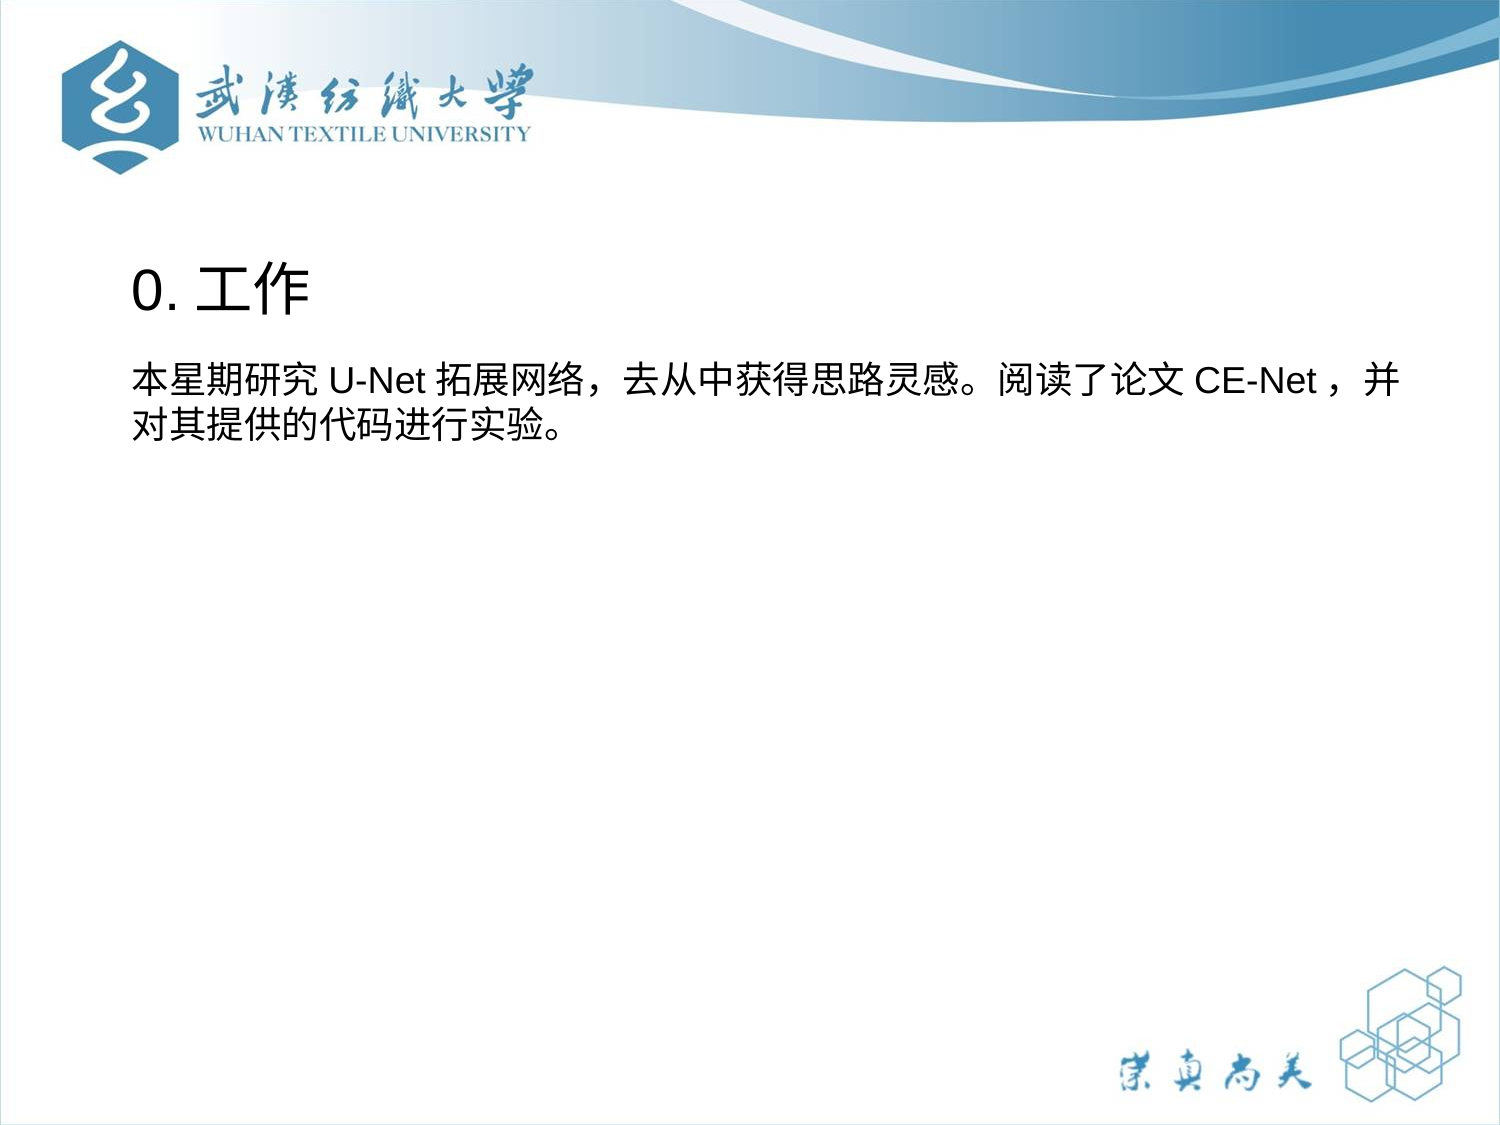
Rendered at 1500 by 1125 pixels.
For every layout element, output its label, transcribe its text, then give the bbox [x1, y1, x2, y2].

text_box 0.工作 [117, 244, 850, 330]
text_box [26, 196, 1474, 577]
text_box 本星期研究U-Net拓展网络，去从中获得思路灵感。阅读了论文CE-Net，并对其提供的代码进行实验。 [117, 349, 1436, 454]
picture [0, 0, 1500, 1125]
